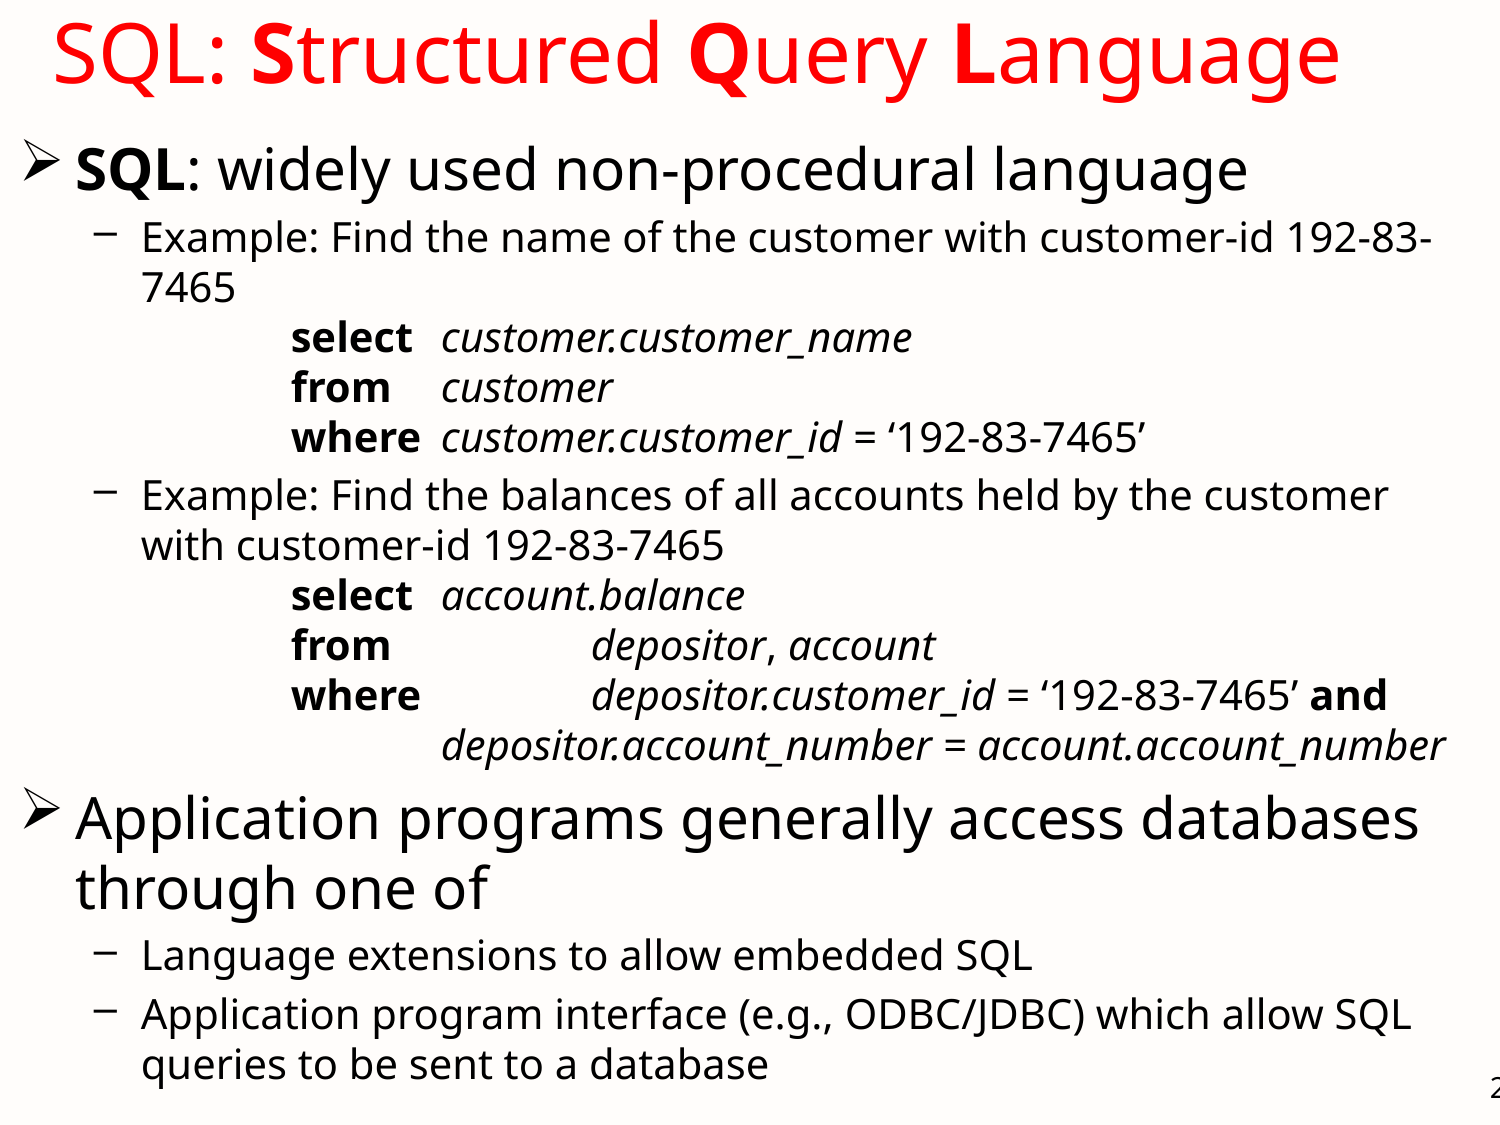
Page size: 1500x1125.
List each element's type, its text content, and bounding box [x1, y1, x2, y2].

list SQL: widely used non-procedural language Example: Find the name of the customer with customer-id 192-83-7465 select customer.customer_name from customer where customer.customer_id = ‘192-83-7465’ Example: Find the balances of all accounts held by the customer with customer-id 192-83-7465 select account.balance from depositor, account where depositor.customer_id = ‘192-83-7465’ and depositor.account_number = account.account_number Application programs generally access databases through one of Language extensions to allow embedded SQL Application program interface (e.g., ODBC/JDBC) which allow SQL queries to be sent to a database [3, 124, 1467, 978]
title SQL: Structured Query Language [36, 0, 1363, 101]
